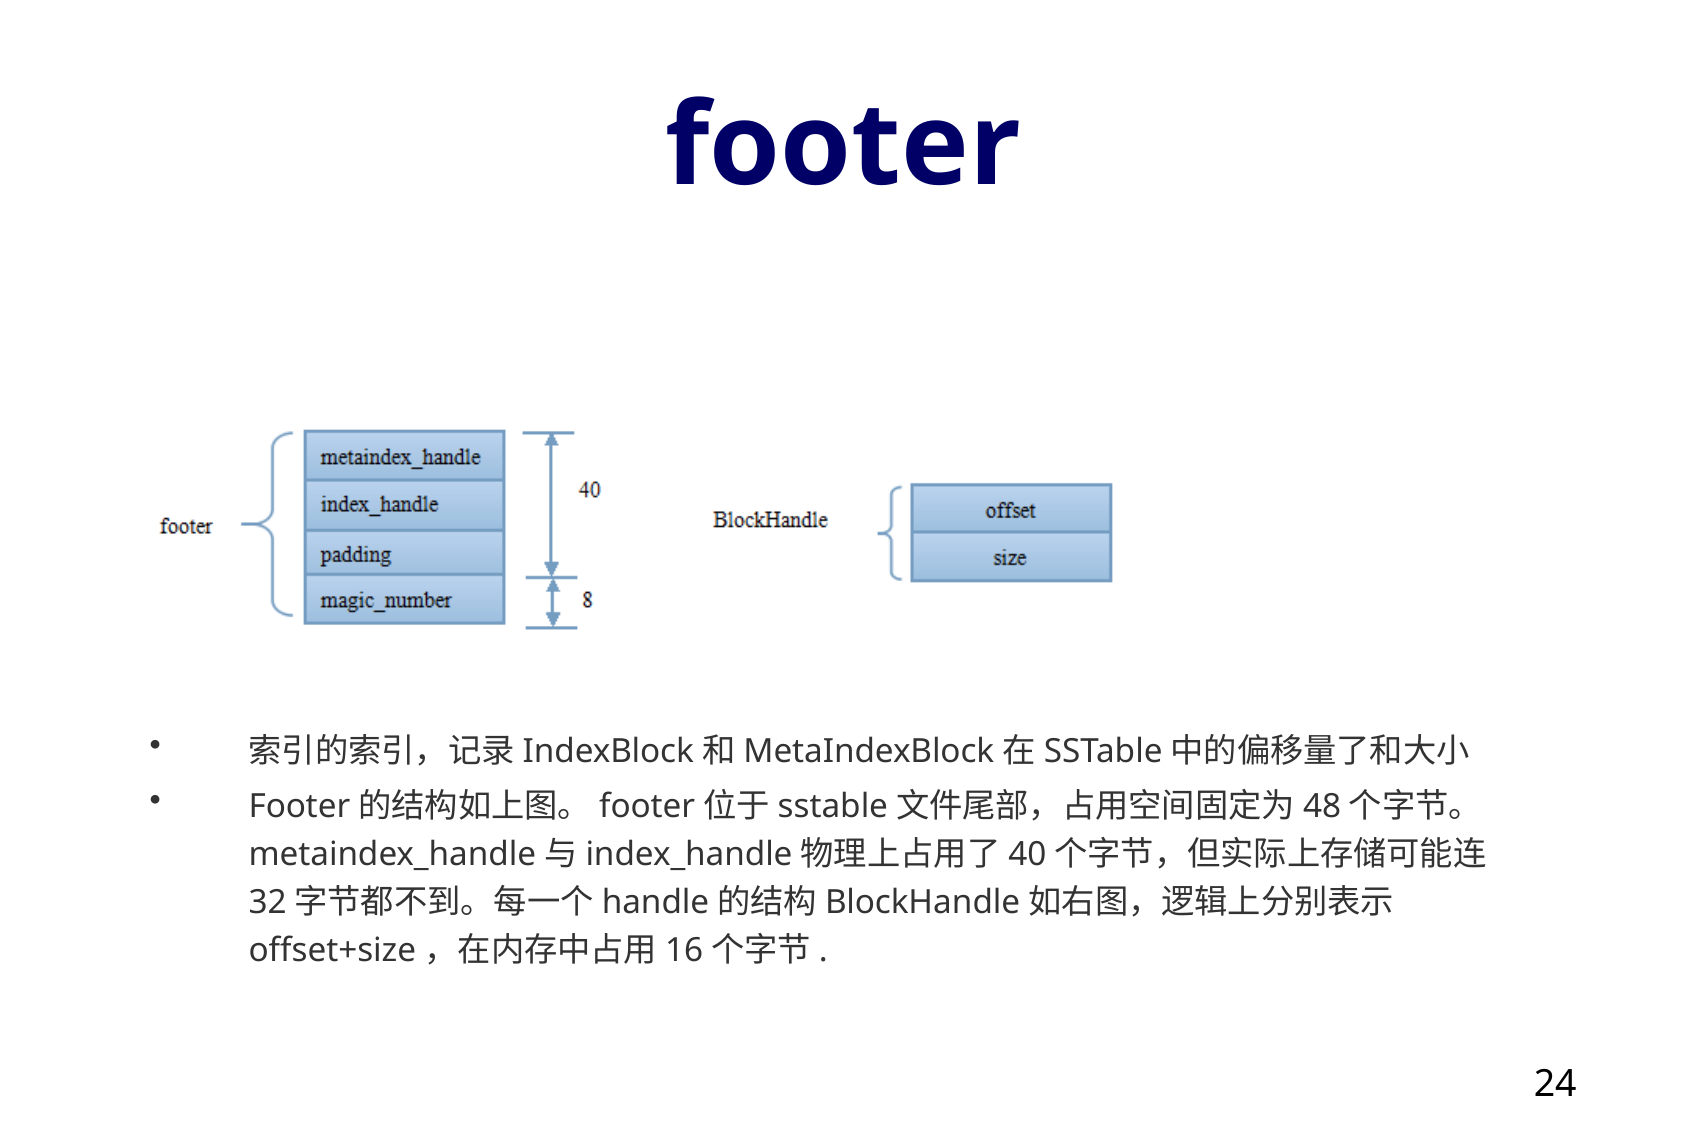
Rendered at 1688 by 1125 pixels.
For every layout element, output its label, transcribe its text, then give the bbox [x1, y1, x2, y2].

list 索引的索引，记录IndexBlock和MetaIndexBlock在SSTable中的偏移量了和大小 Footer的结构如上图。footer位于sstable文件尾部，占用空间固定为48个字节。metaindex_handle与index_handle物理上占用了40个字节，但实际上存储可能连32字节都不到。每一个handle的结构BlockHandle如右图，逻辑上分别表示offset+size，在内存中占用16个字节. [123, 707, 1520, 992]
title footer [84, 45, 1604, 233]
slide_number 24 [1209, 1045, 1604, 1124]
picture [146, 408, 1258, 658]
